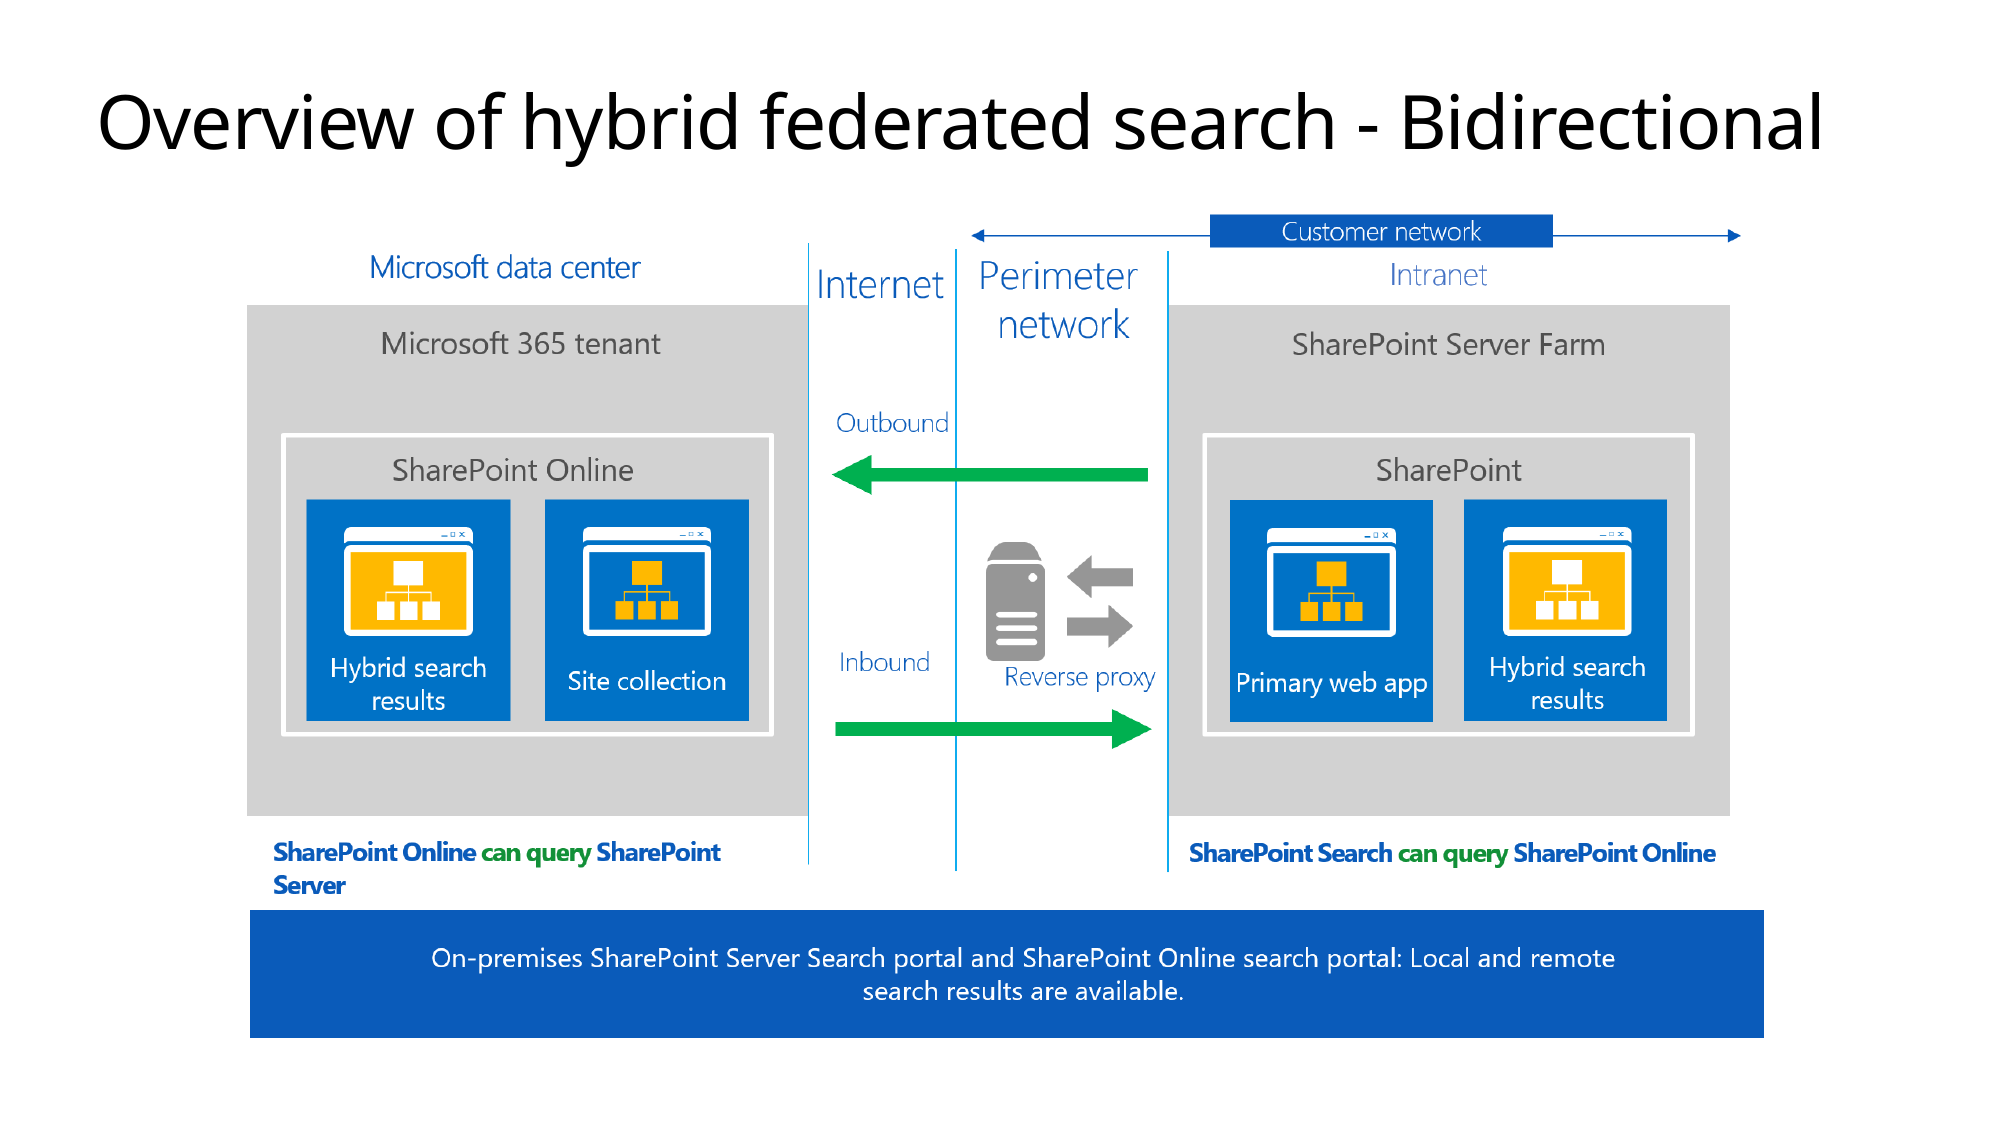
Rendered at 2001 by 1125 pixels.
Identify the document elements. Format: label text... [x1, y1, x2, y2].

title Overview of hybrid federated search - Bidirectional [96, 75, 1904, 166]
picture [218, 193, 1782, 1051]
